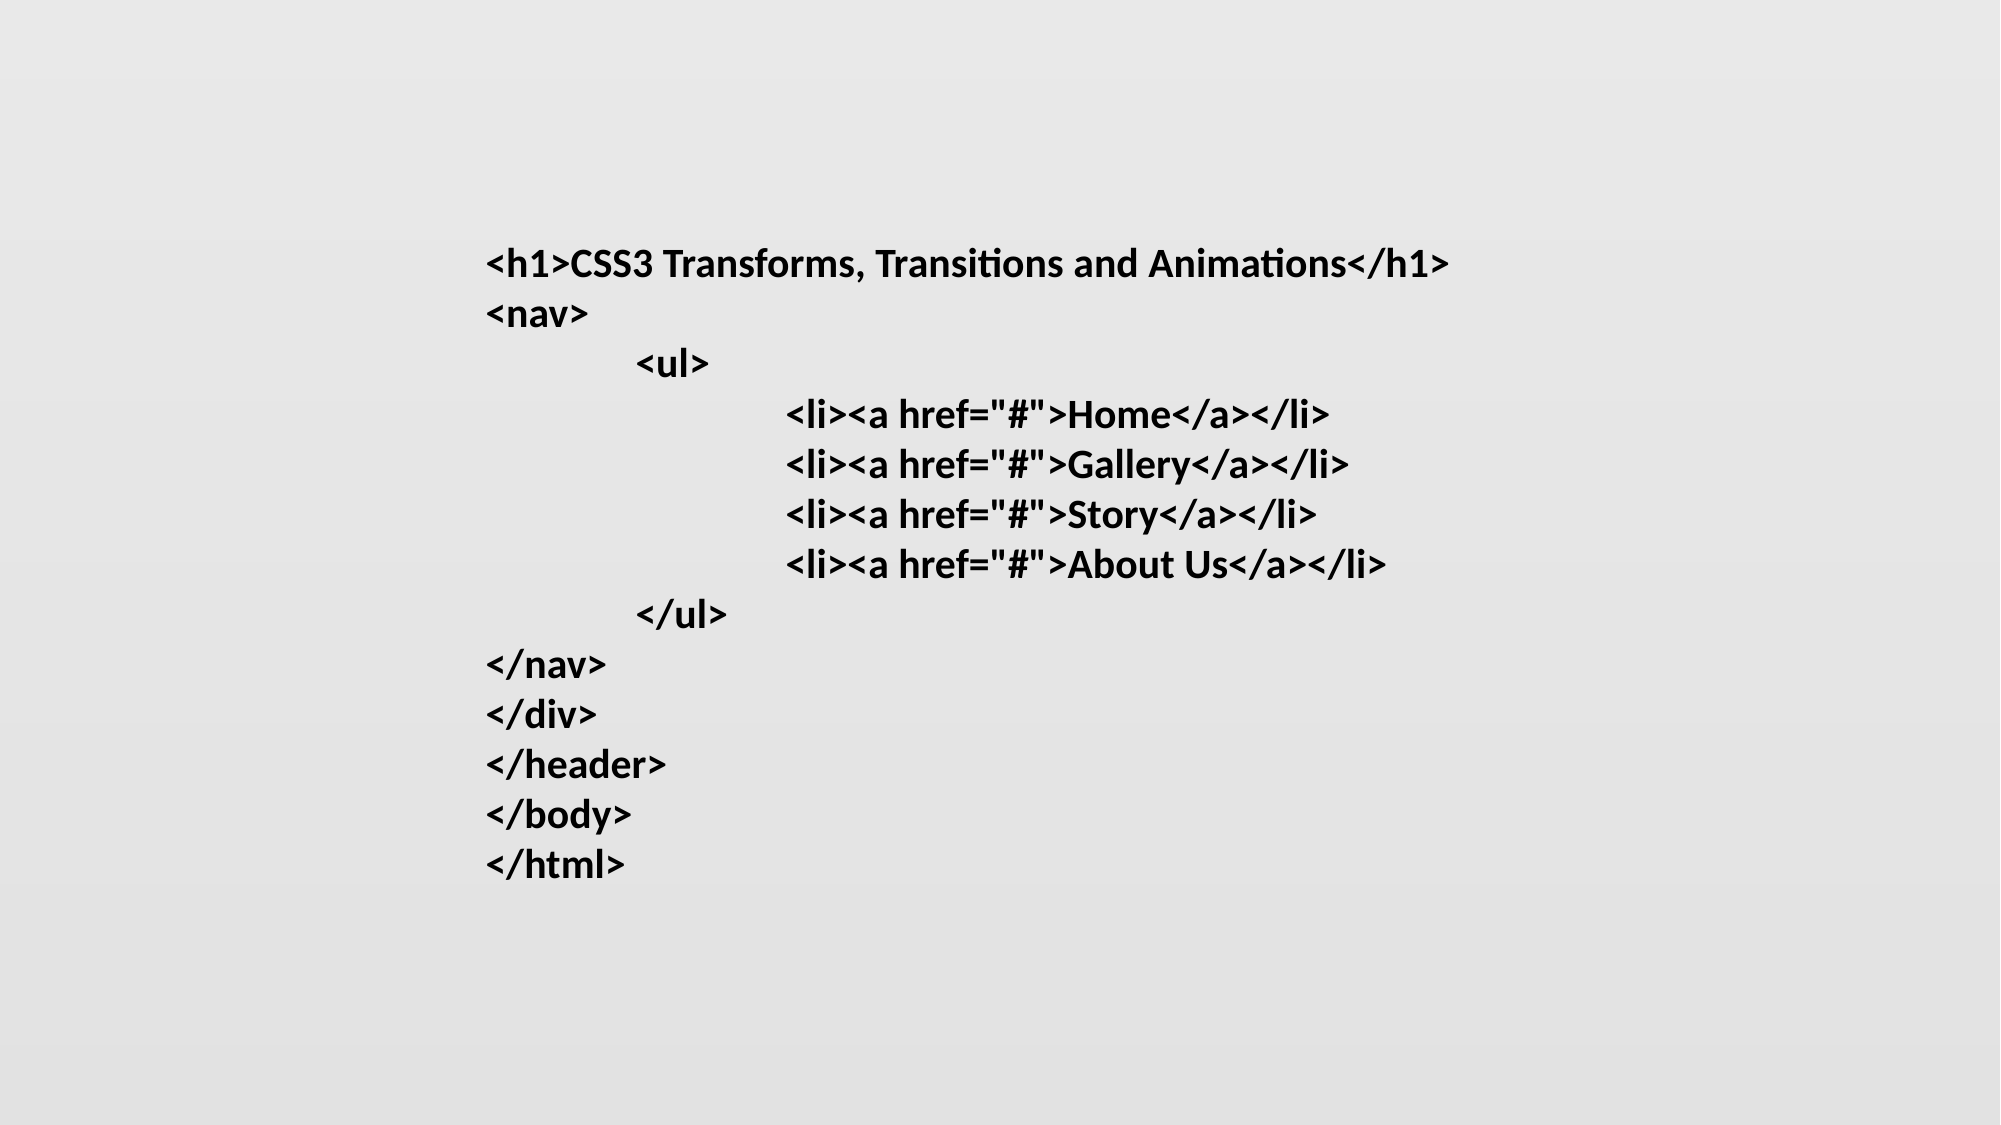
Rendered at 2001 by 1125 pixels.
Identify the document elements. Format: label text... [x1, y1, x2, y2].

text_box <h1>CSS3 Transforms, Transitions and Animations</h1> <nav> <ul> <li><a href="#">Home</a></li> <li><a href="#">Gallery</a></li> <li><a href="#">Story</a></li> <li><a href="#">About Us</a></li> </ul> </nav> </div> </header> </body> </html> [470, 228, 1683, 894]
